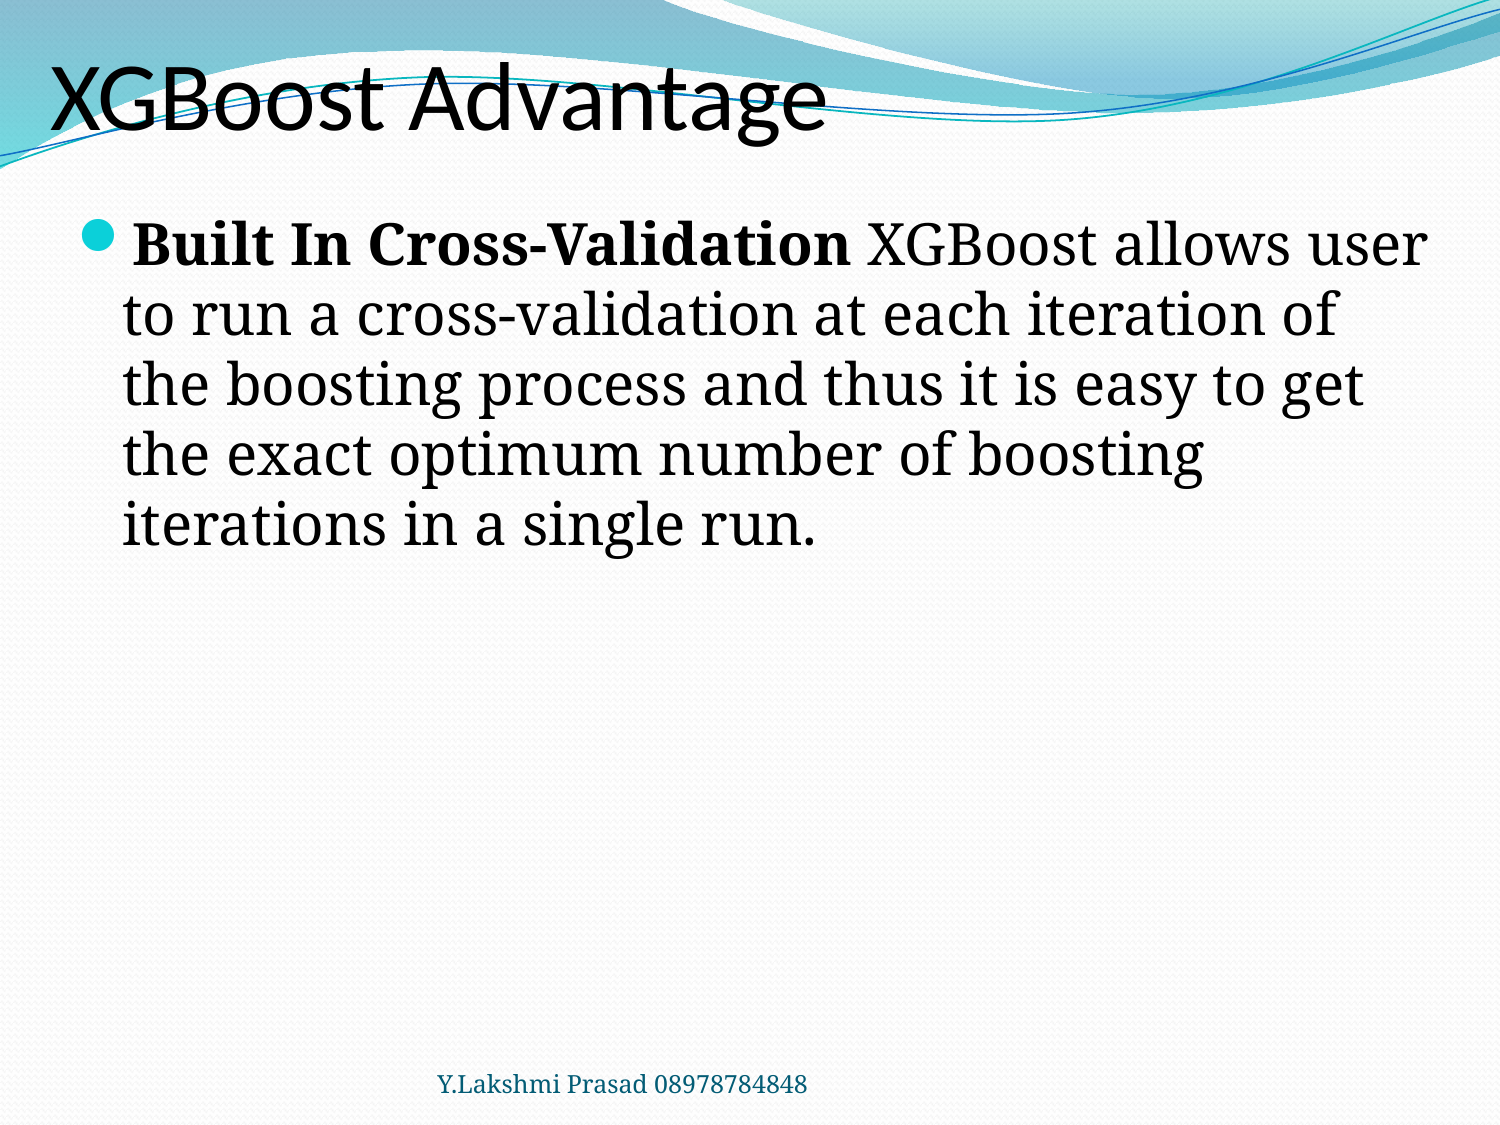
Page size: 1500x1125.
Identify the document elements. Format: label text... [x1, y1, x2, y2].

footer Y.Lakshmi Prasad 08978784848 [437, 1042, 988, 1103]
list Built In Cross-Validation XGBoost allows user to run a cross-validation at each iteration of the boosting process and thus it is easy to get the exact optimum number of boosting iterations in a single run. [62, 200, 1450, 1038]
title XGBoost Advantage [50, 24, 1425, 150]
